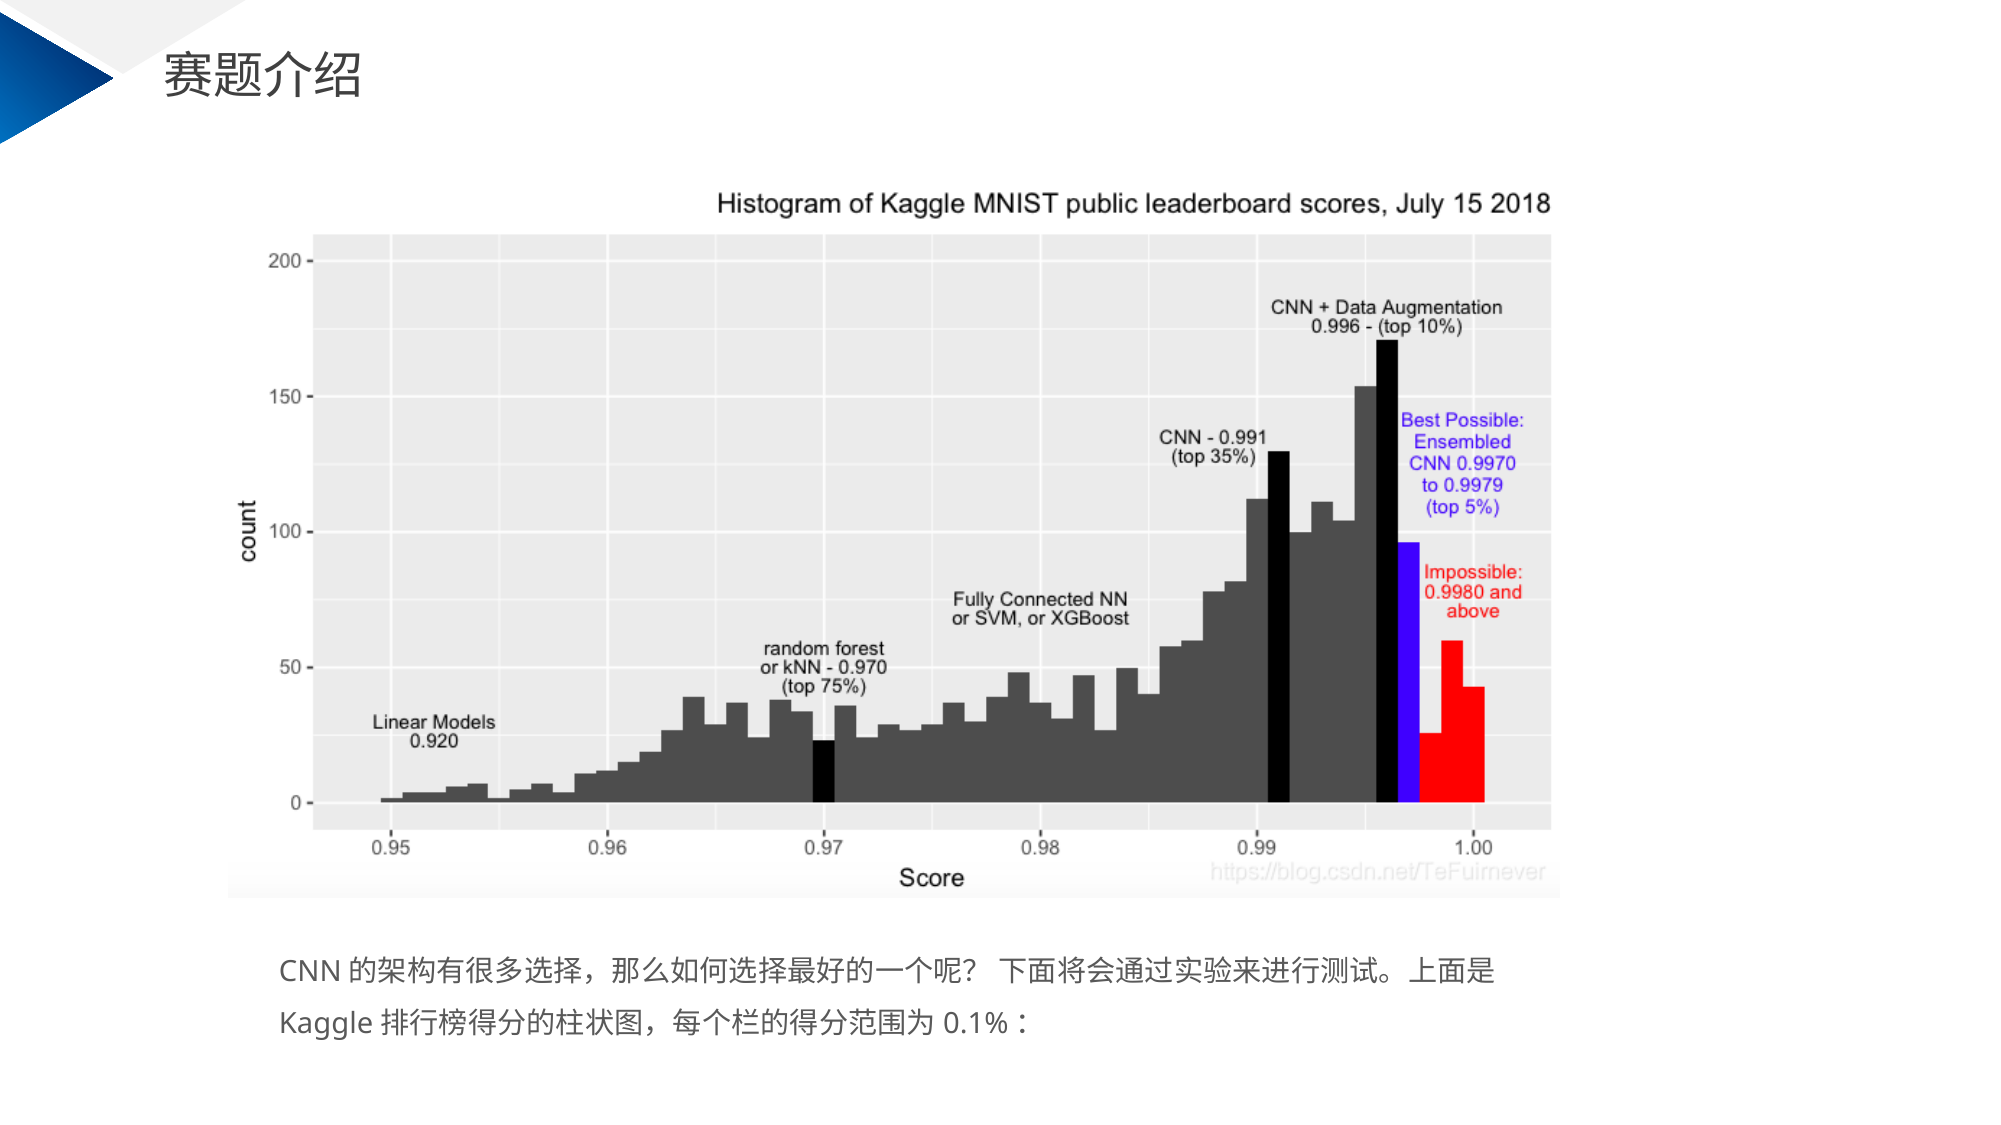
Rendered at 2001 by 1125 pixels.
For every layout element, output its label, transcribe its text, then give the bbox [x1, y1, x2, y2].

text_box 赛题介绍 [149, 36, 379, 112]
picture [228, 184, 1560, 898]
text_box CNN的架构有很多选择，那么如何选择最好的一个呢？ 下面将会通过实验来进行测试。上面是Kaggle排行榜得分的柱状图，每个栏的得分范围为0.1%： [264, 927, 1524, 1048]
